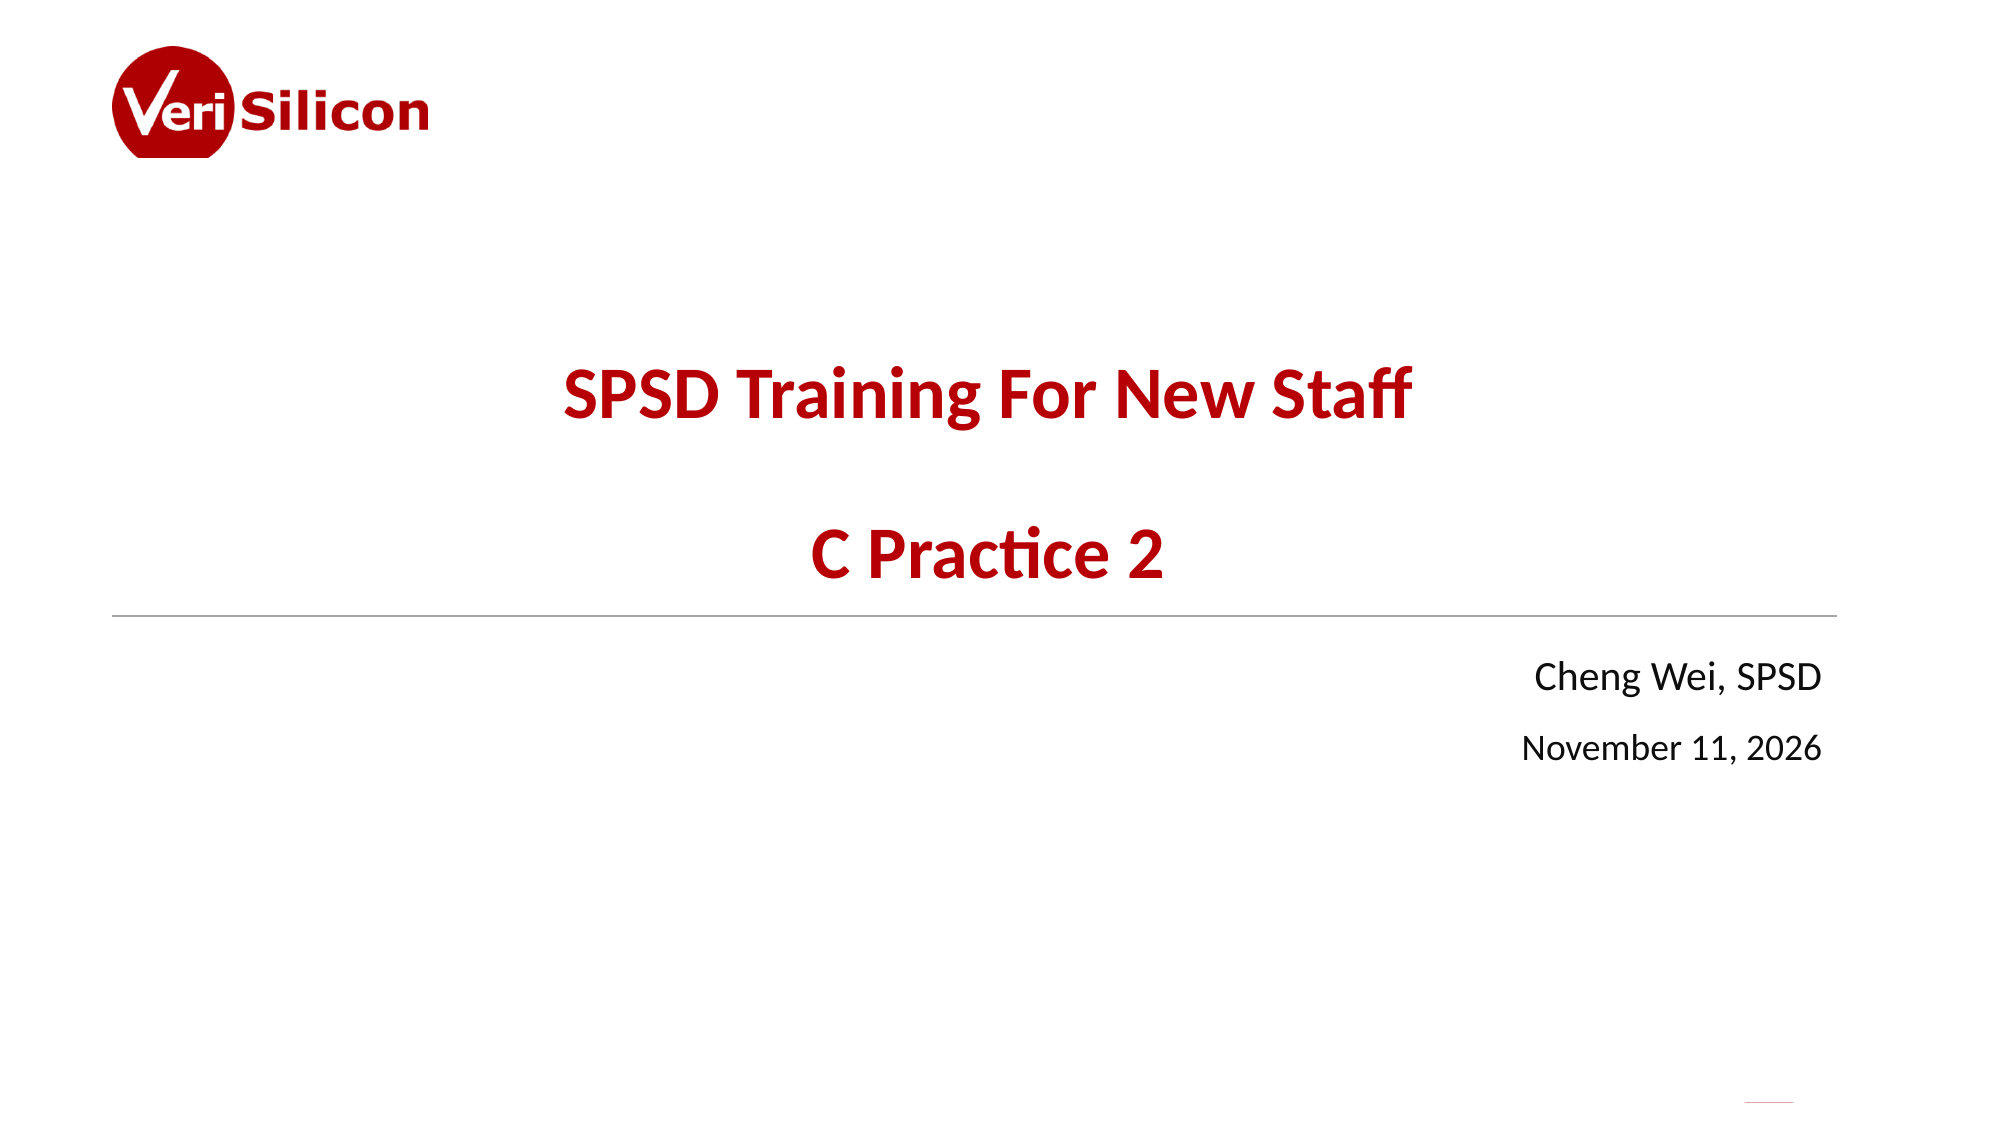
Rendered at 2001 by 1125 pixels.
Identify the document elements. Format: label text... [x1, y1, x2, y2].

title SPSD Training For New Staff C Practice 2 [137, 344, 1840, 603]
list June 6, 2021 [137, 693, 1838, 755]
list Cheng Wei, SPSD [137, 616, 1838, 692]
picture [112, 46, 428, 158]
